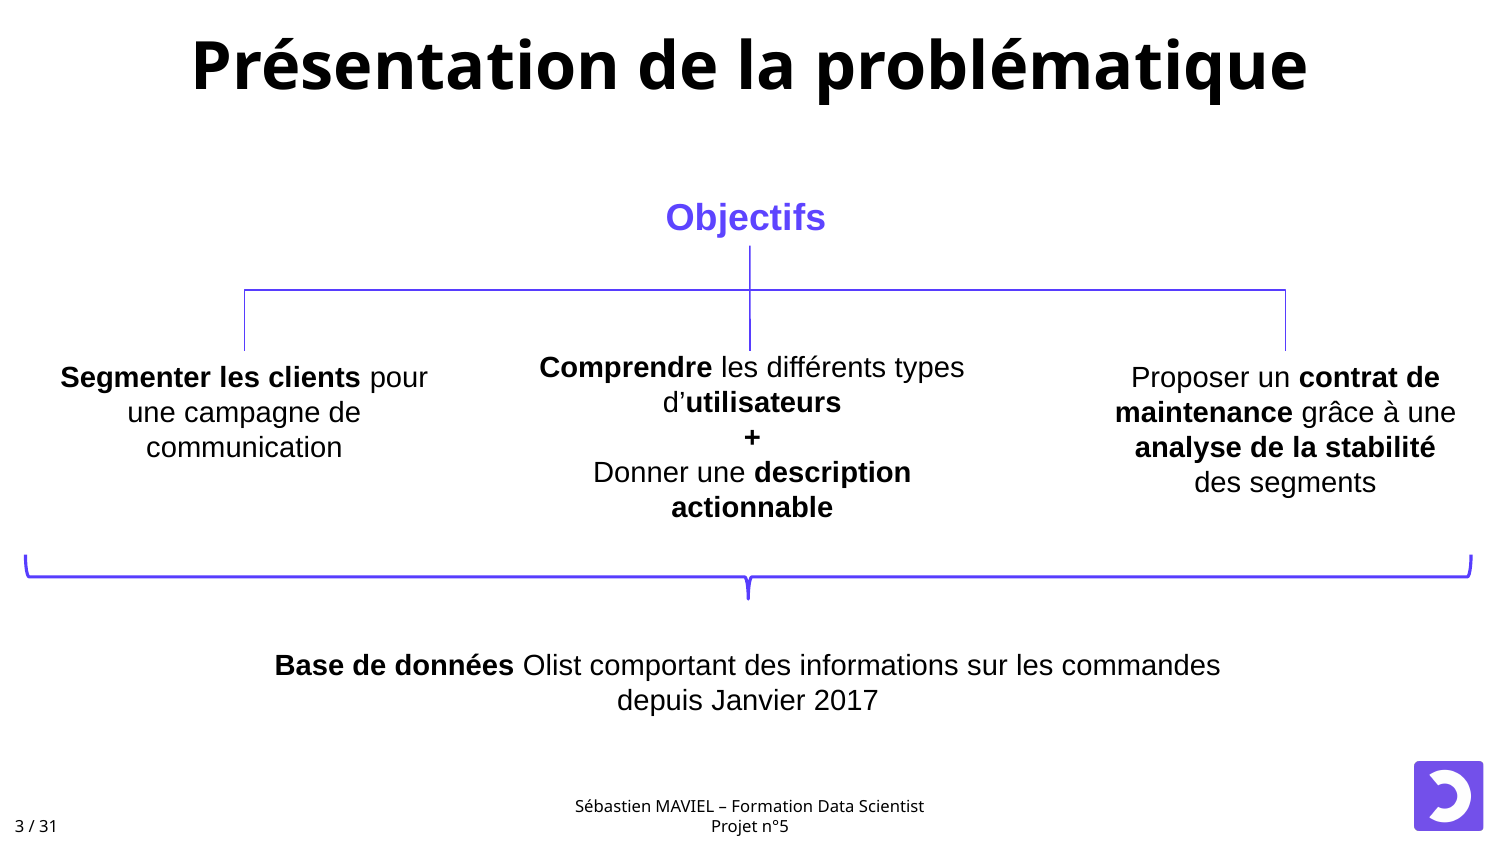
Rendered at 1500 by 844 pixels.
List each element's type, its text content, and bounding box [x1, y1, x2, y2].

picture [1414, 761, 1484, 831]
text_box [747, 289, 1286, 352]
title Présentation de la problématique [119, 23, 1381, 118]
text_box Proposer un contrat de maintenance grâce à une analyse de la stabilité des segments [1097, 350, 1474, 506]
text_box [244, 289, 744, 352]
text_box Base de données Olist comportant des informations sur les commandes depuis Janvier 2017 [238, 638, 1258, 724]
text_box [24, 554, 1472, 600]
text_box Comprendre les différents types d’utilisateurs + Donner une description actionnable [510, 358, 994, 531]
text_box Segmenter les clients pour une campagne de communication [26, 350, 463, 471]
text_box Objectifs [484, 185, 1016, 246]
